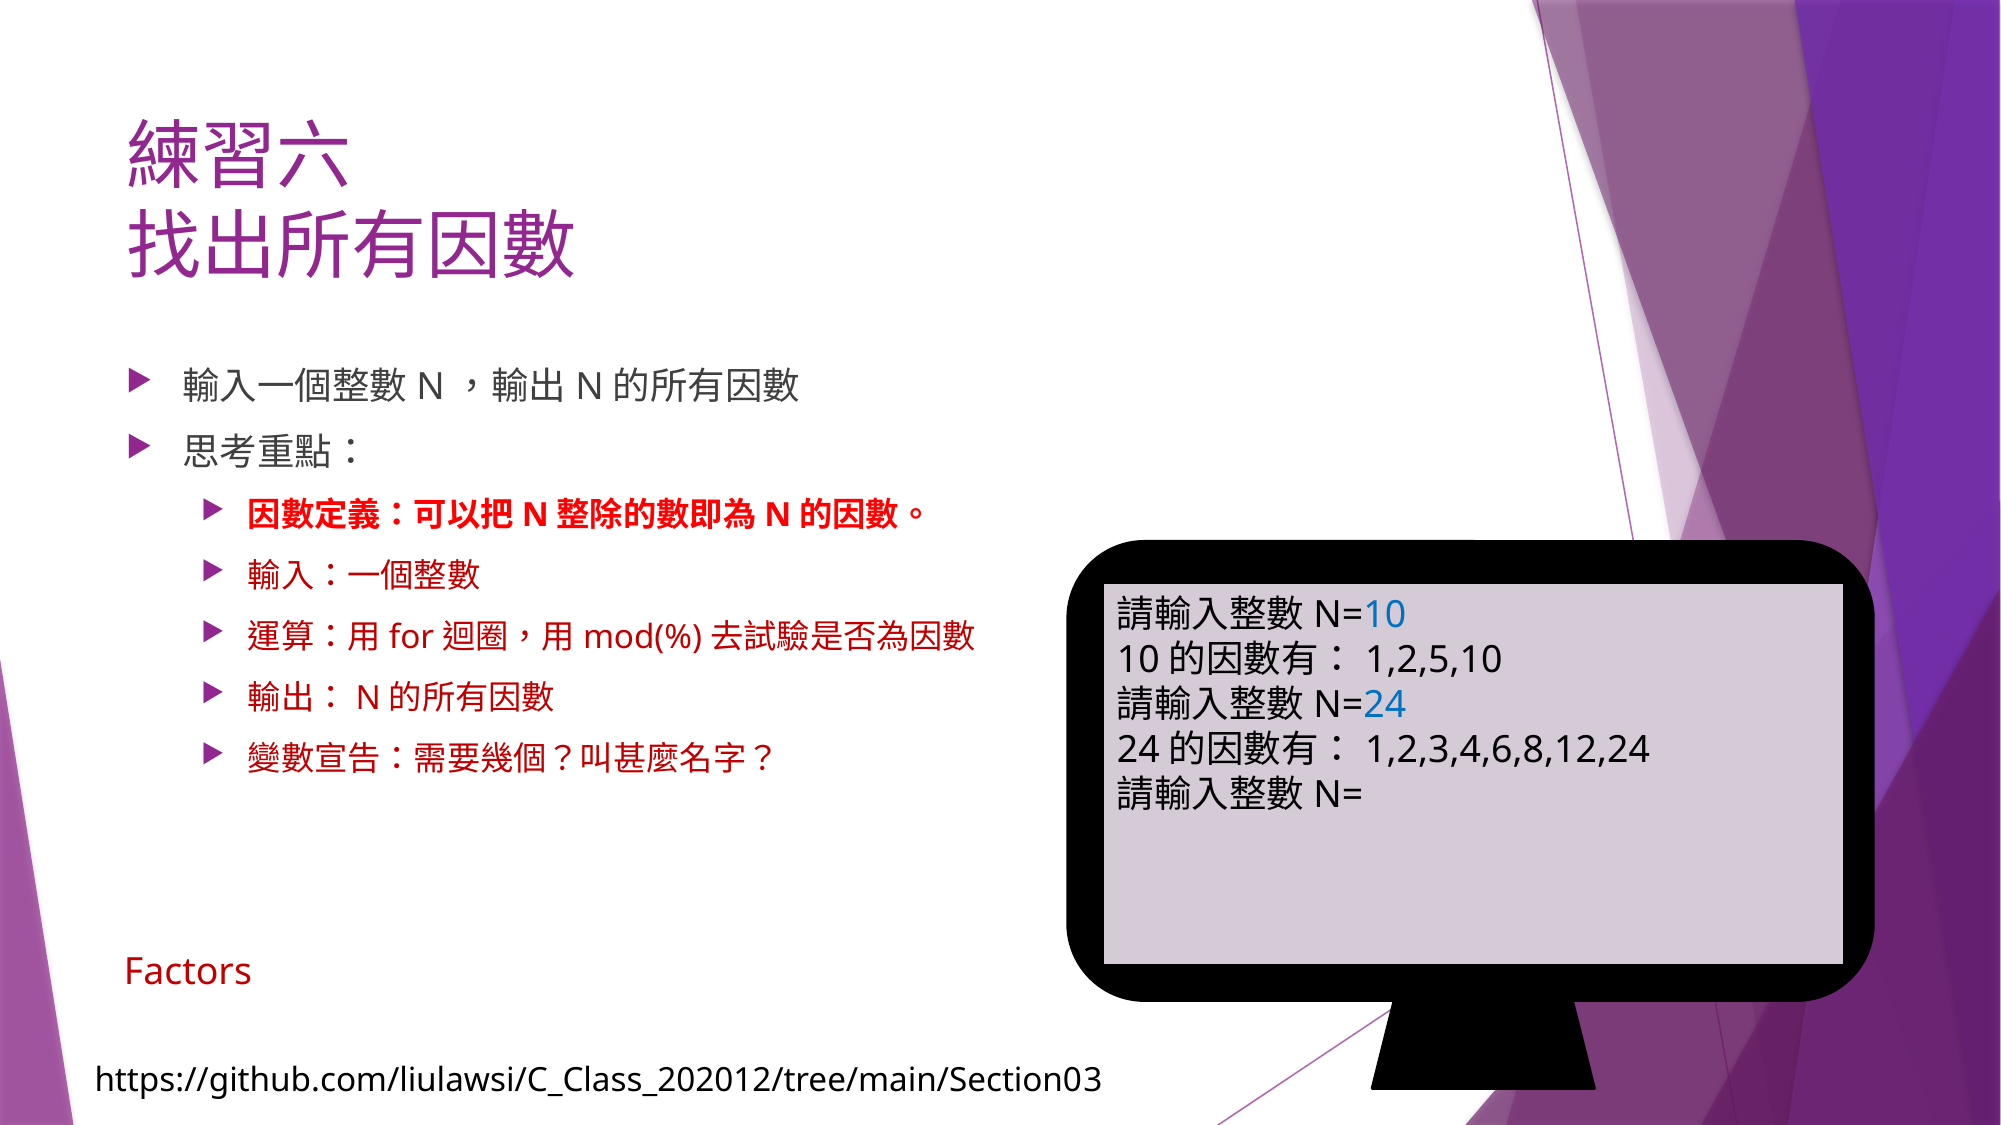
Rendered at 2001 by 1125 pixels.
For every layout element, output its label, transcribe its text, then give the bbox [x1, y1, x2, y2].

title 練習六 找出所有因數 [111, 99, 1522, 317]
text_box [1067, 541, 1874, 1089]
list 輸入一個整數N，輸出N的所有因數 思考重點： 因數定義：可以把N整除的數即為N的因數。 輸入：一個整數 運算：用for迴圈，用mod(%)去試驗是否為因數 輸出：N的所有因數 變數宣告：需要幾個？叫甚麼名字？ [111, 354, 1522, 992]
text_box Factors [109, 939, 267, 1000]
